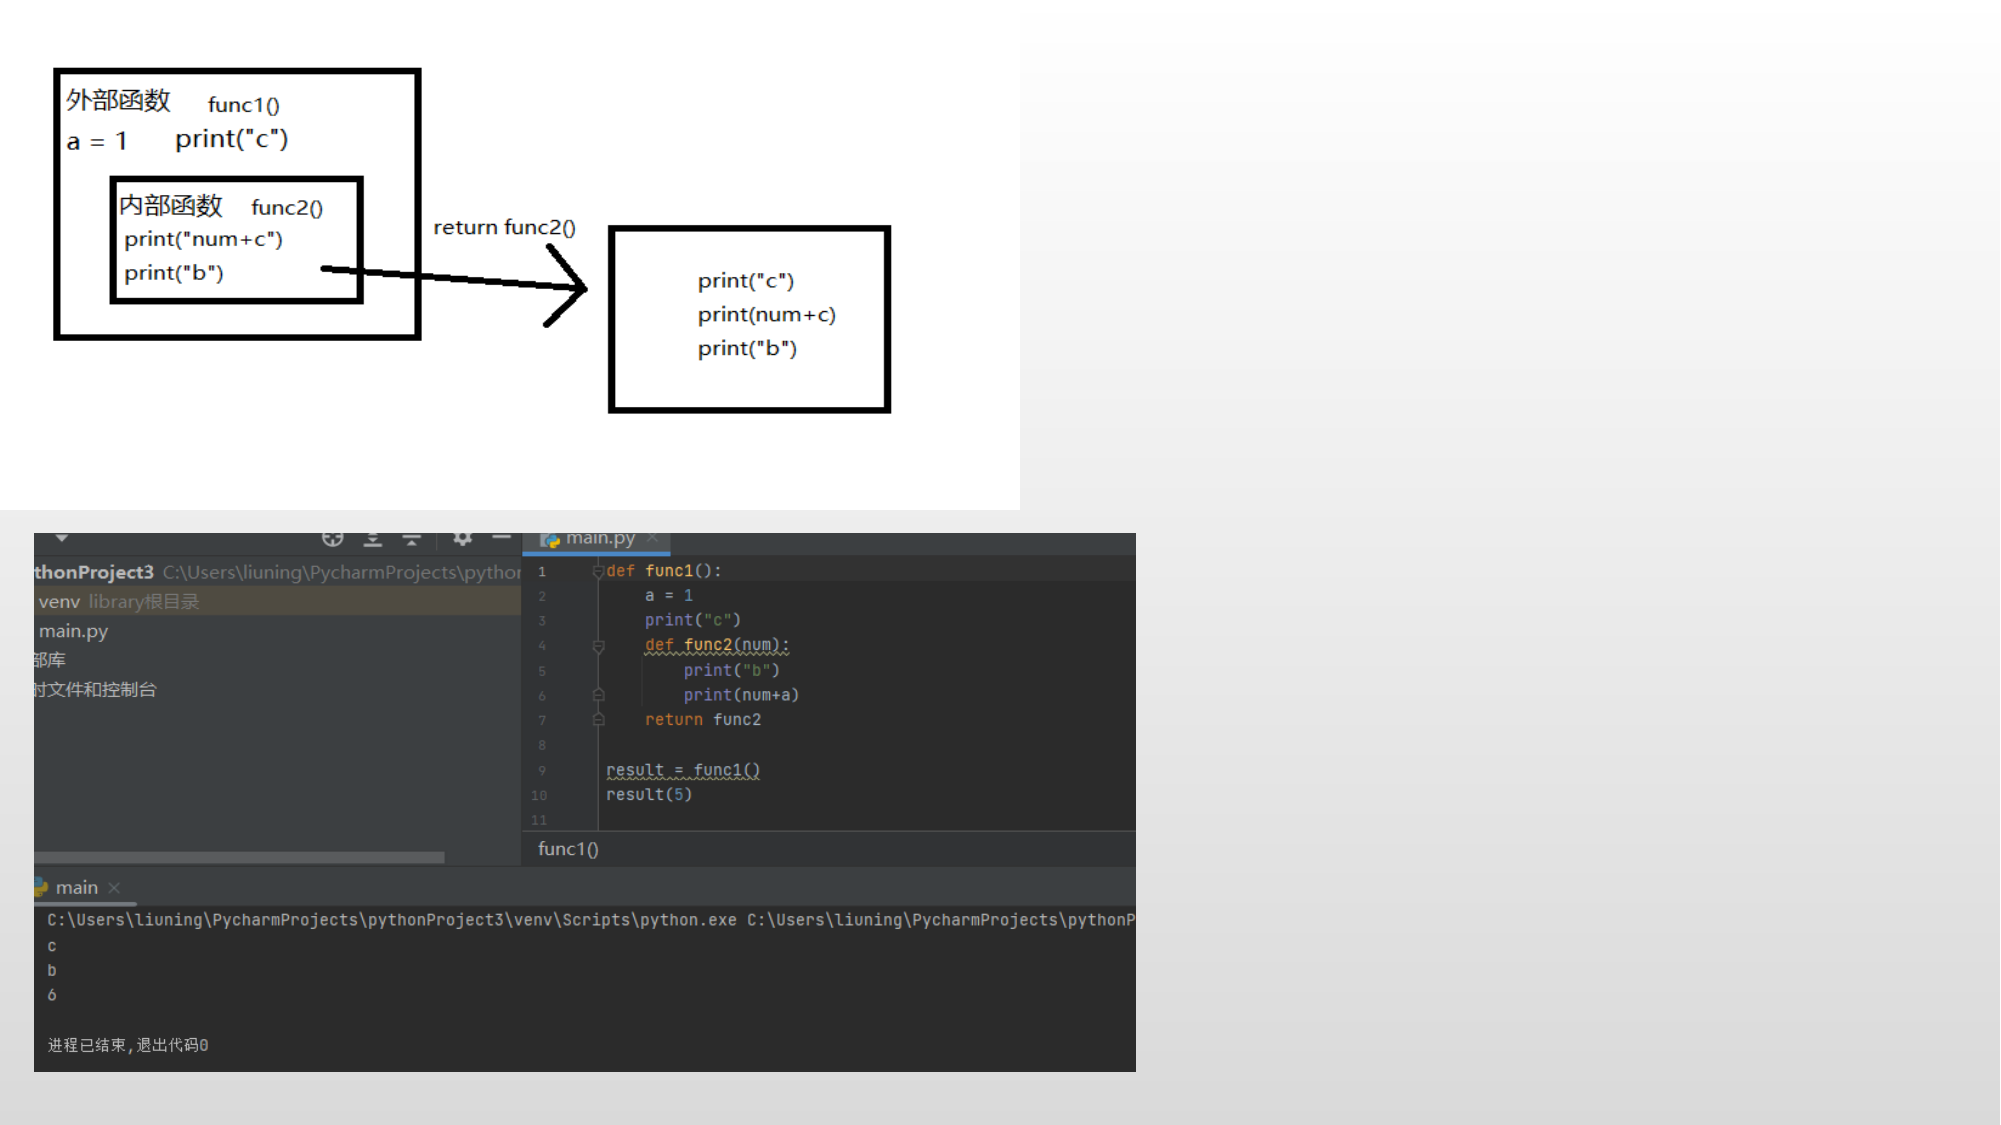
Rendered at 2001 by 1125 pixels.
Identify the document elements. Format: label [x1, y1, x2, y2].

picture [0, 0, 1020, 510]
picture [34, 533, 1136, 1072]
